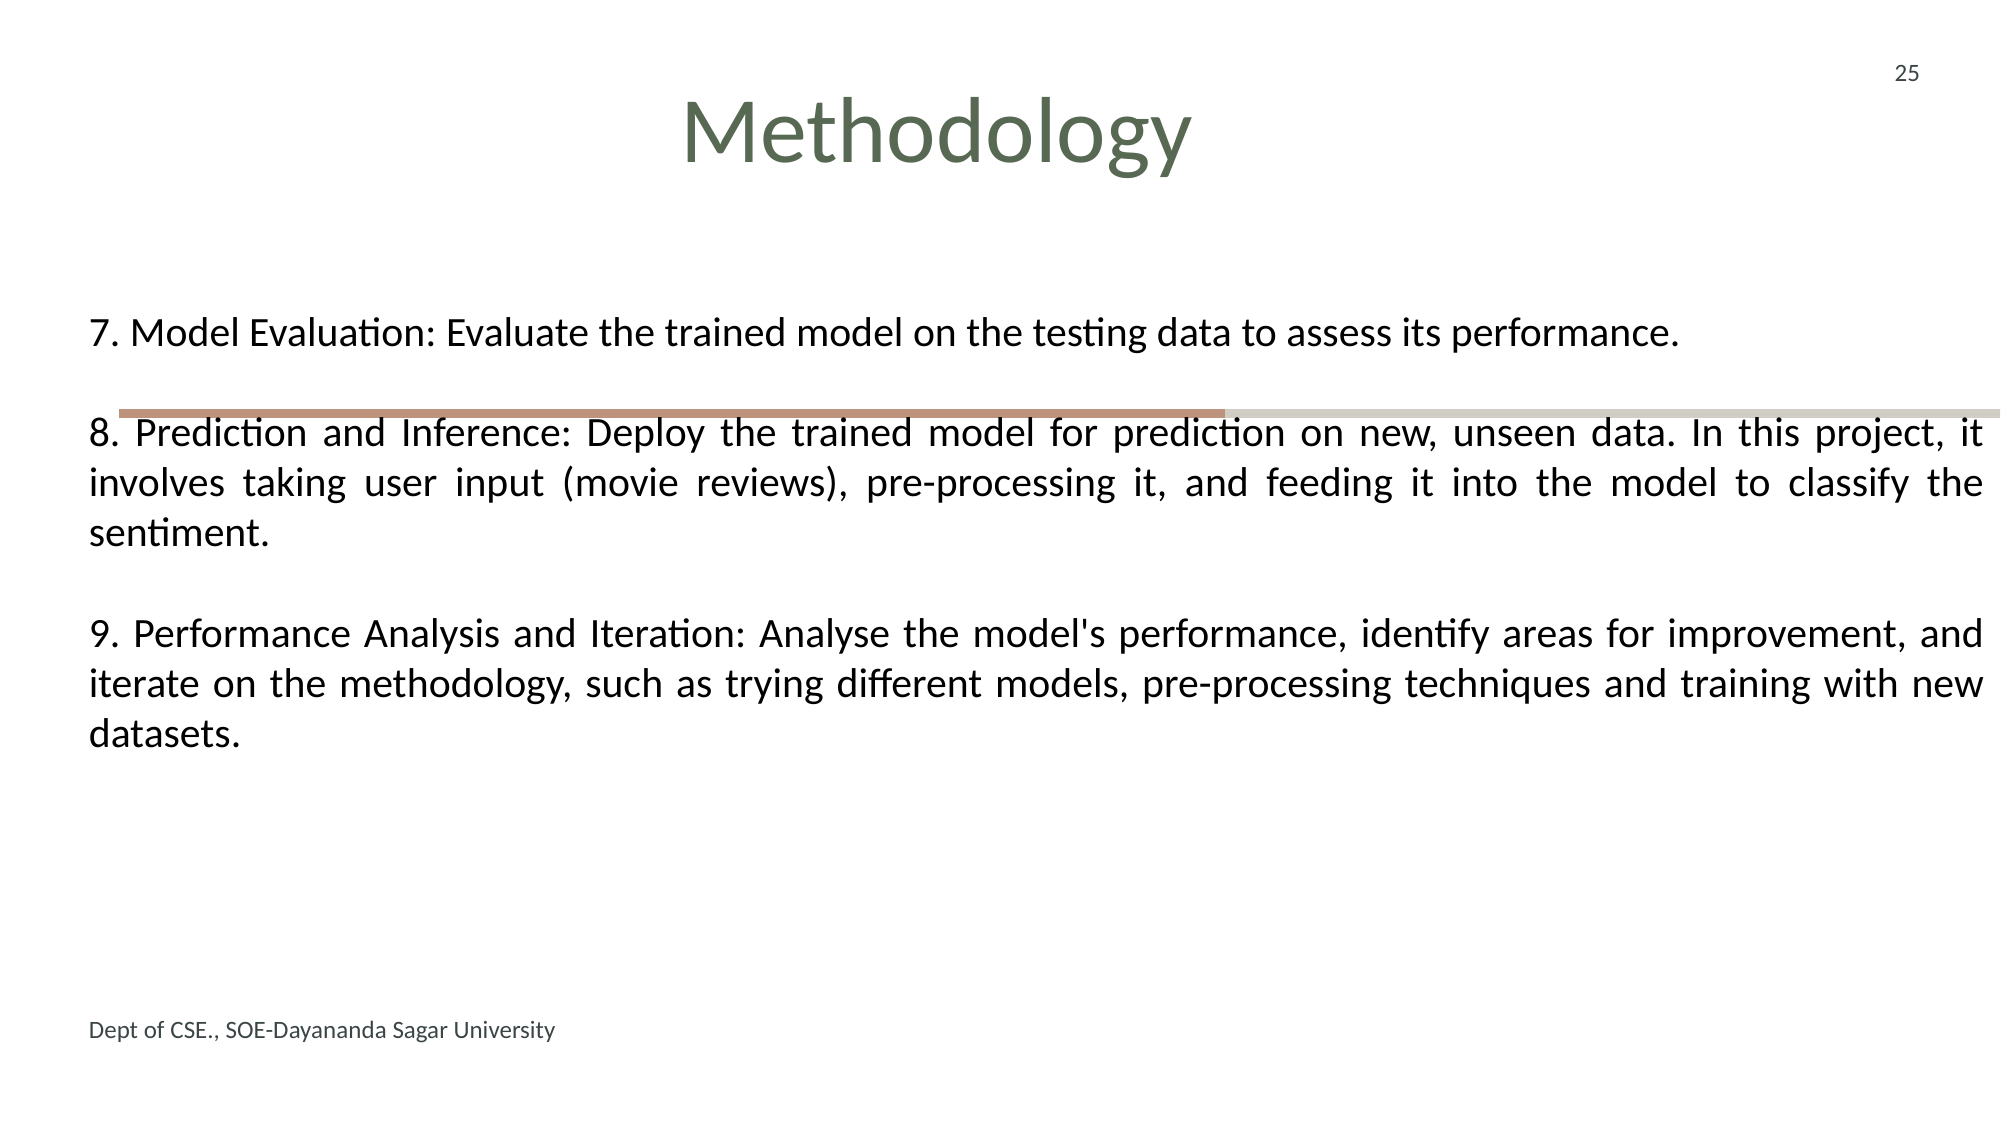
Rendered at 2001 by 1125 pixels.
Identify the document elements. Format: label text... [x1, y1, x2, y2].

slide_number 25 [1660, 49, 1935, 95]
footer Dept of CSE., SOE-Dayananda Sagar University [74, 991, 1493, 1051]
title Methodology [74, 83, 1799, 178]
text_box 7. Model Evaluation: Evaluate the trained model on the testing data to assess its performance. 8. Prediction and Inference: Deploy the trained model for prediction on new, unseen data. In this project, it involves taking user input (movie reviews), pre-processing it, and feeding it into the model to classify the sentiment. 9. Performance Analysis and Iteration: Analyse the model's performance, identify areas for improvement, and iterate on the methodology, such as trying different models, pre-processing techniques and training with new datasets. [73, 297, 2000, 813]
